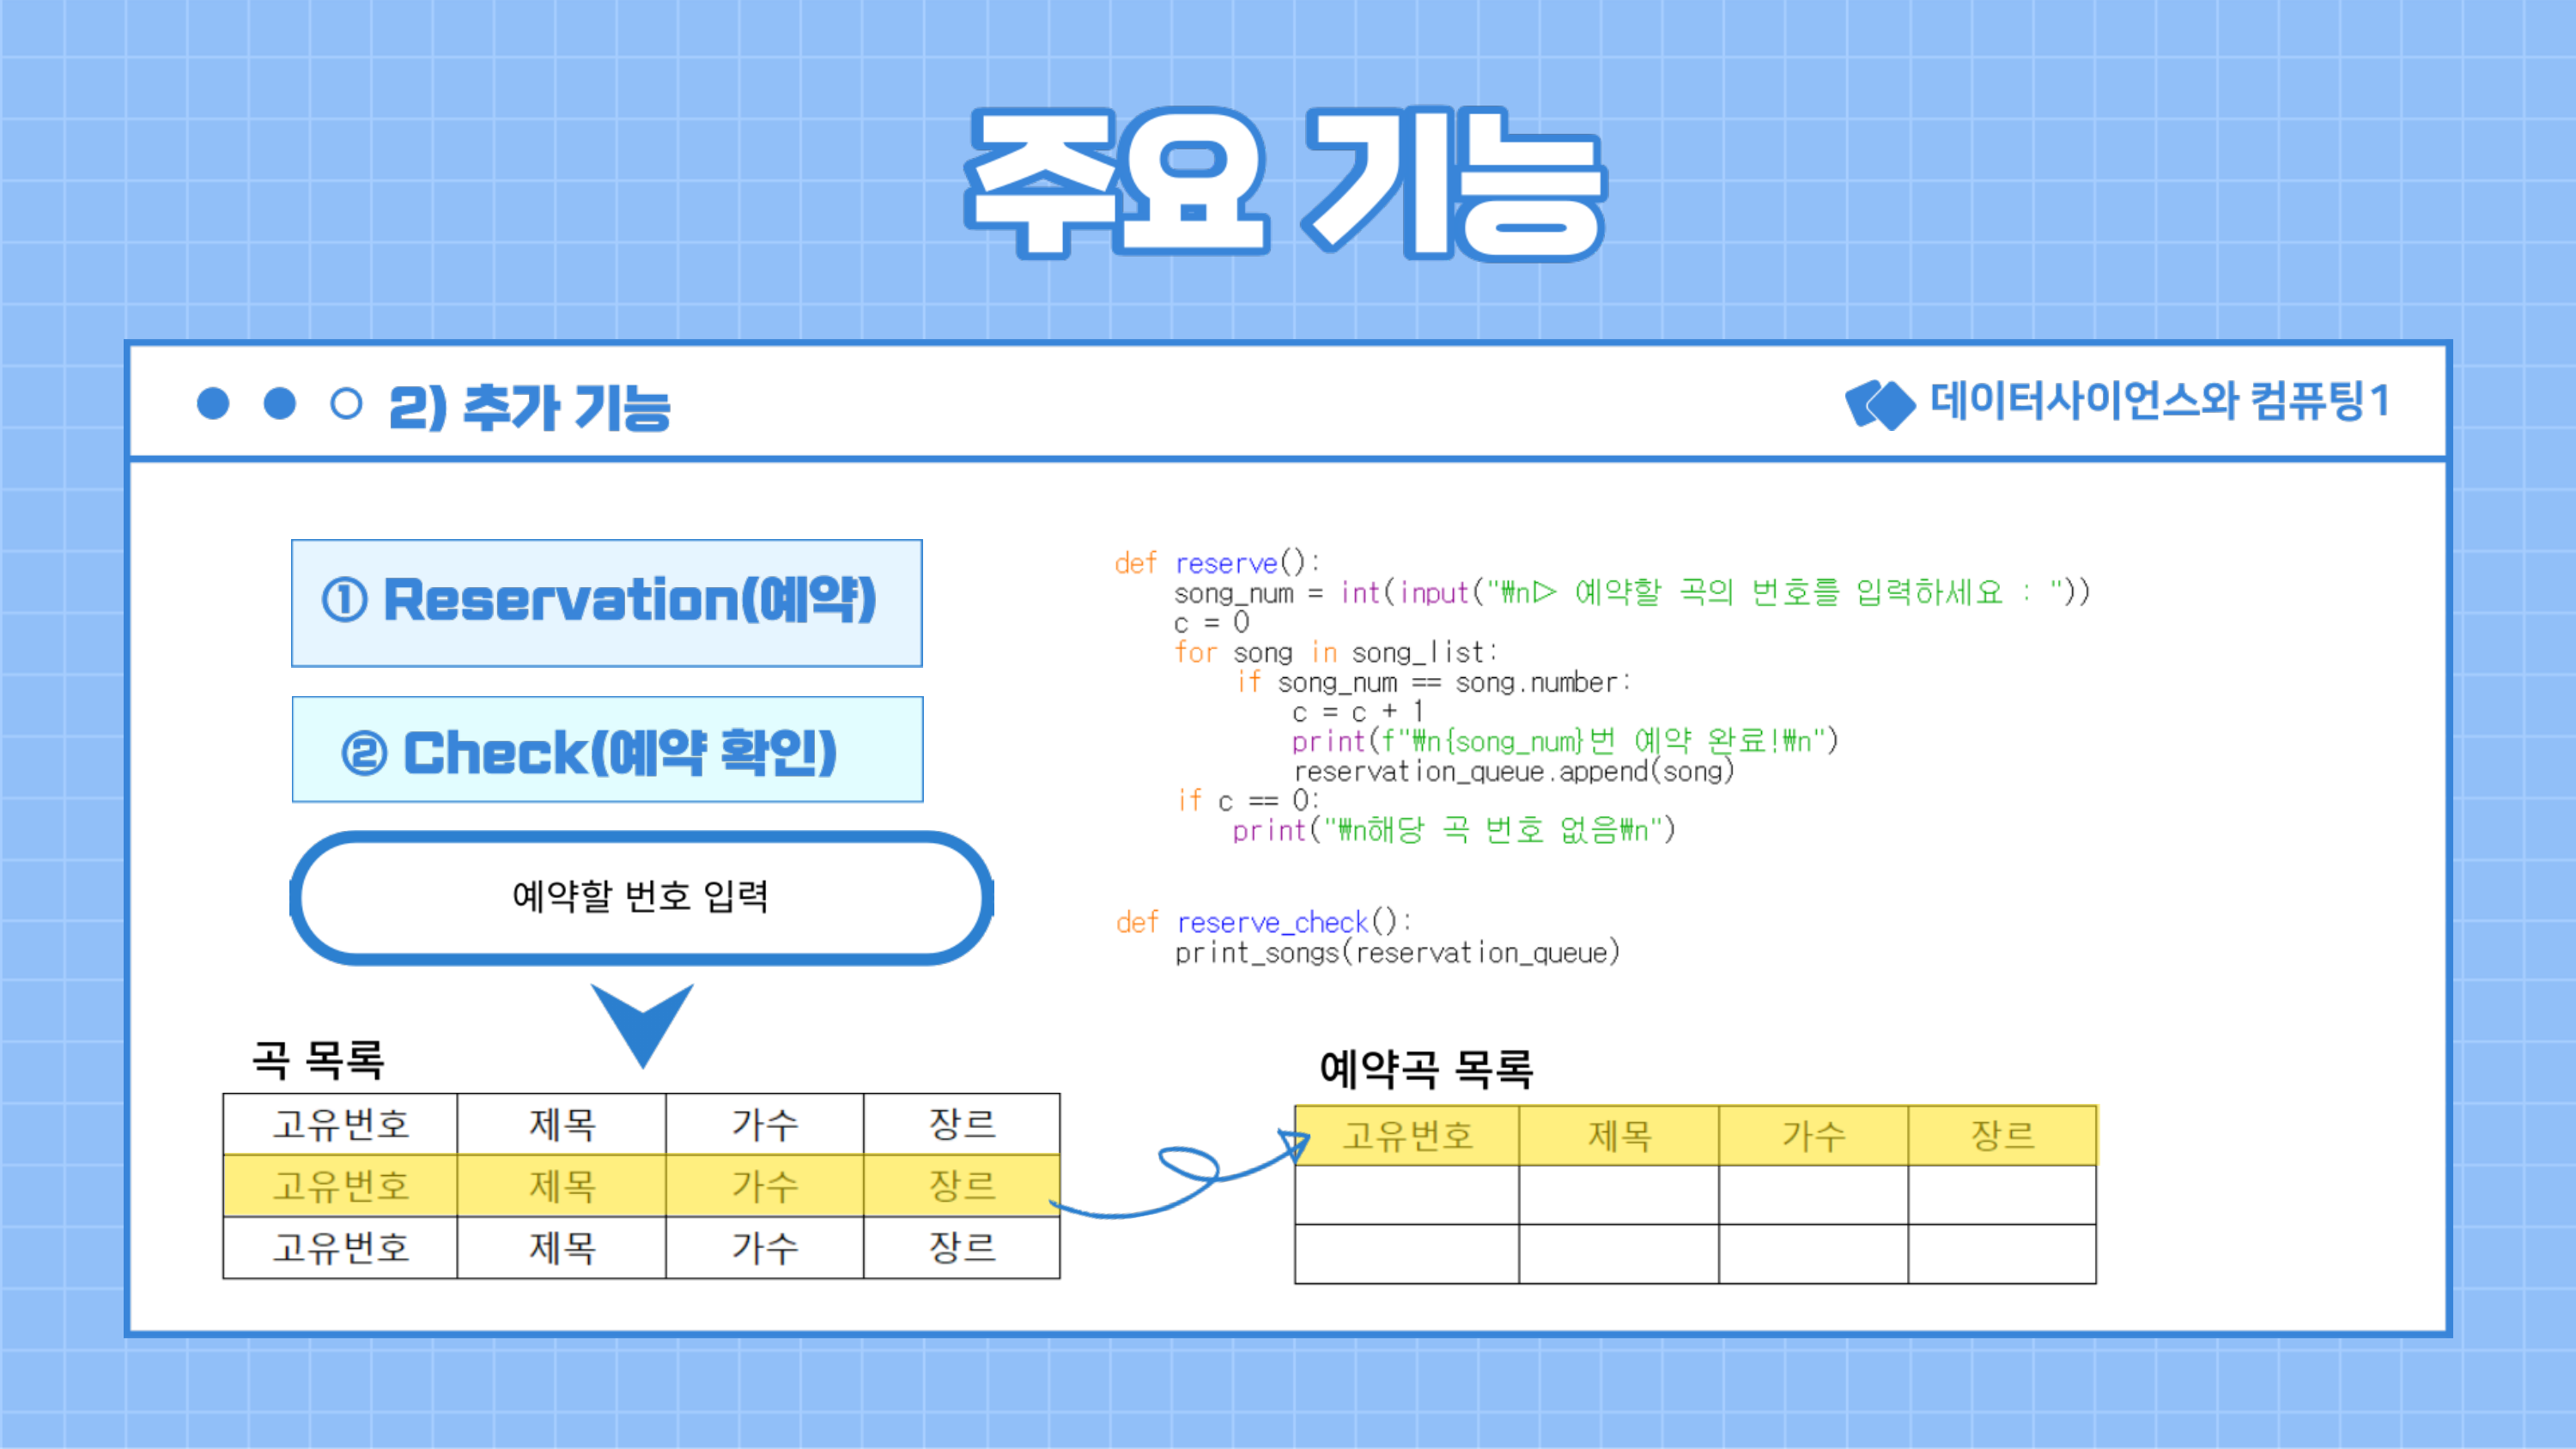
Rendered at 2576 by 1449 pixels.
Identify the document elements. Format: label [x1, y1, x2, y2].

text_box [1114, 898, 1633, 984]
text_box [292, 695, 924, 803]
text_box [1845, 374, 2396, 434]
picture [1293, 1031, 1557, 1097]
picture [332, 711, 864, 815]
picture [241, 1022, 406, 1102]
text_box [225, 1152, 1048, 1216]
text_box [1046, 1144, 1316, 1209]
text_box [1287, 1097, 2106, 1295]
picture [313, 558, 902, 662]
text_box [123, 339, 2453, 1339]
text_box [291, 539, 923, 669]
text_box [207, 1093, 1078, 1295]
picture [343, 865, 785, 933]
text_box [1114, 539, 2101, 858]
text_box [1297, 1104, 2101, 1167]
text_box [598, 973, 686, 1080]
text_box [0, 0, 2576, 1449]
picture [325, 16, 1791, 464]
text_box [289, 830, 994, 967]
